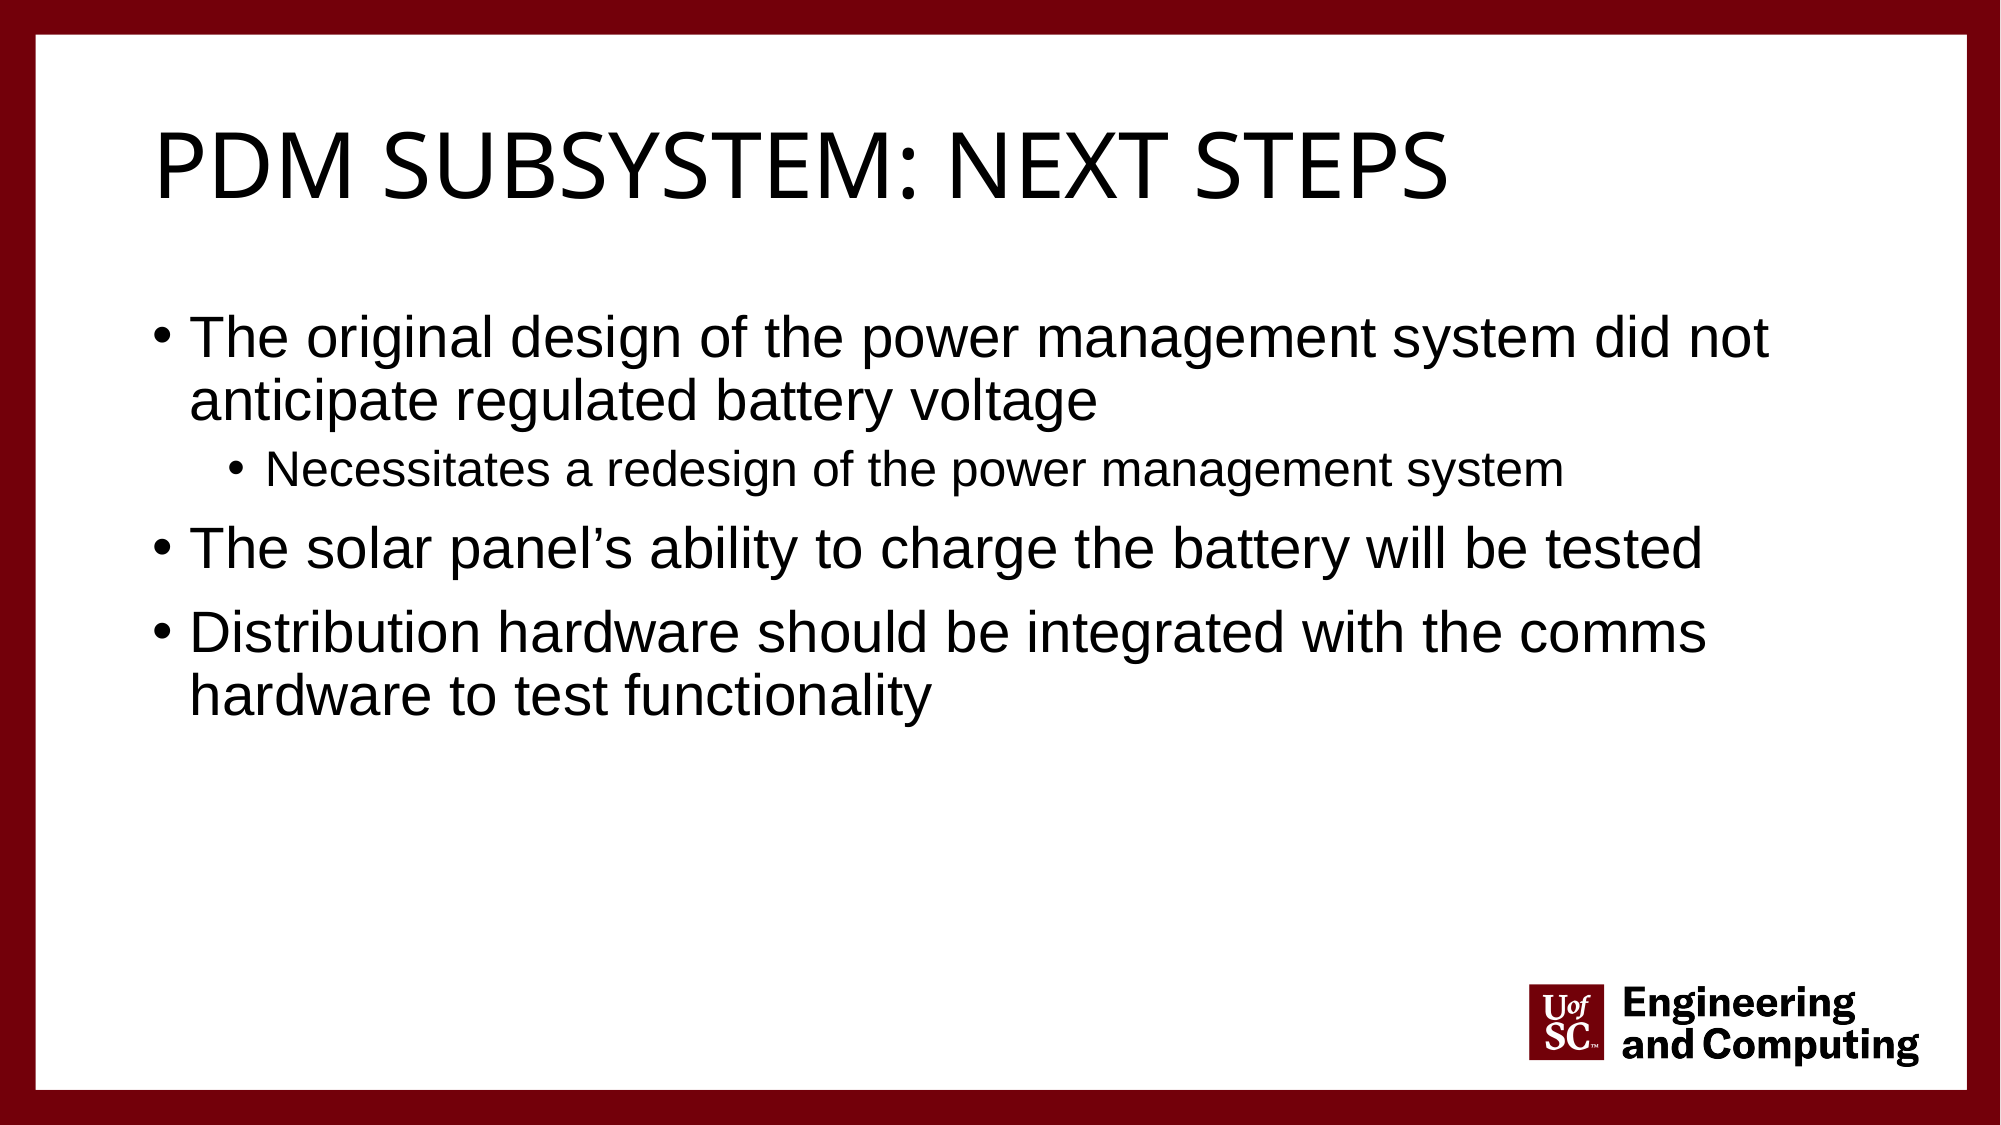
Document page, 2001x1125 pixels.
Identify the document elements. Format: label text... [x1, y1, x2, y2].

list The original design of the power management system did not anticipate regulated battery voltage Necessitates a redesign of the power management system The solar panel’s ability to charge the battery will be tested Distribution hardware should be integrated with the comms hardware to test functionality [137, 299, 1863, 955]
picture [0, 0, 2001, 1125]
title PDM Subsystem: next steps [137, 59, 1863, 278]
